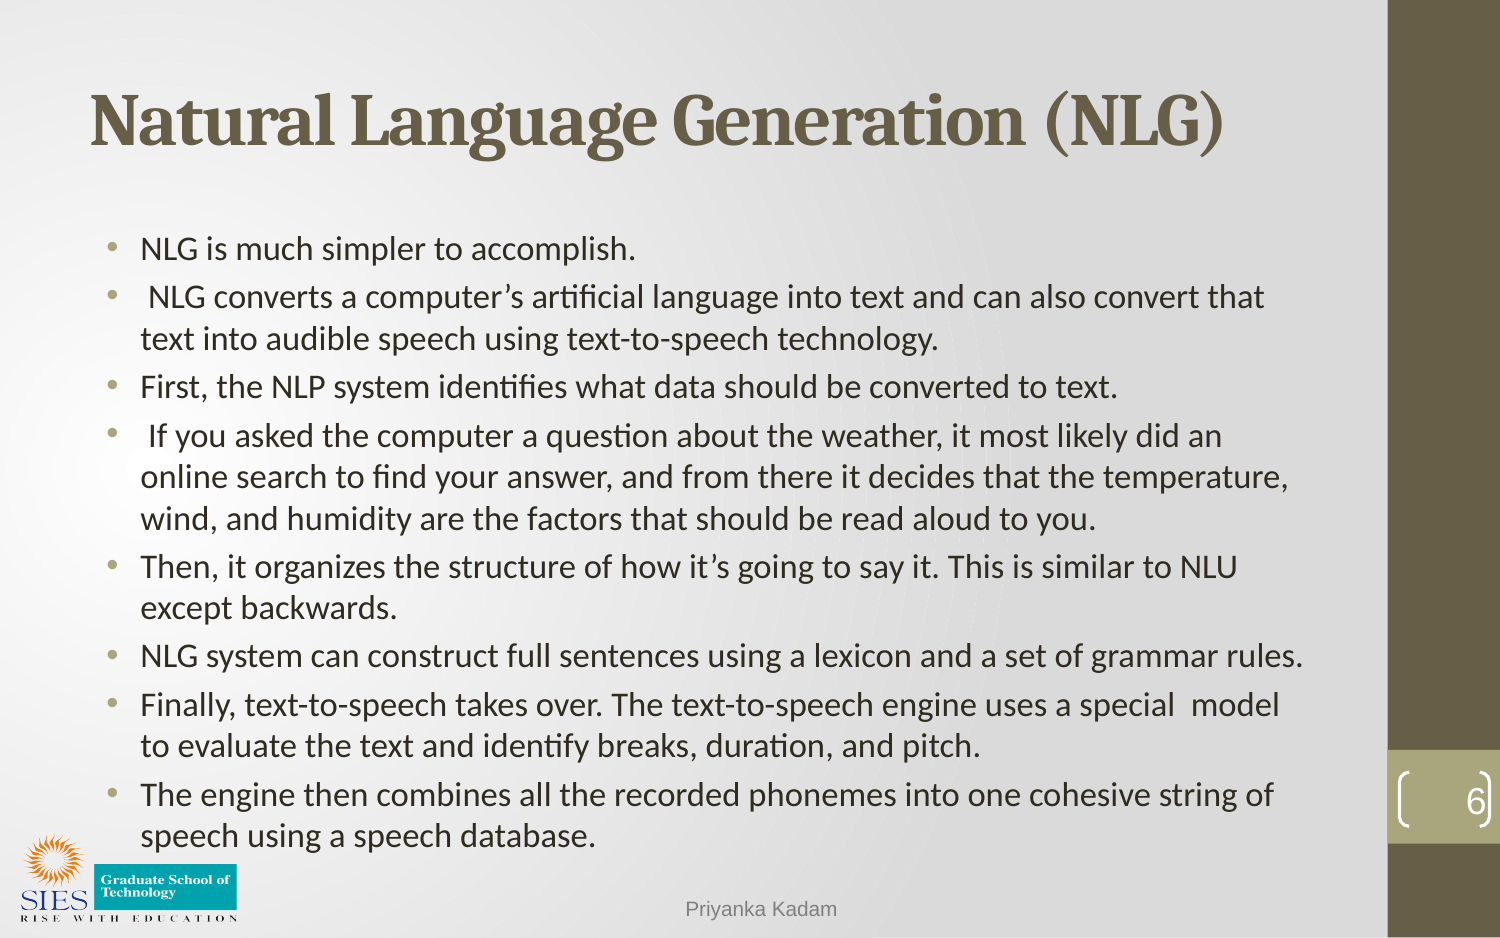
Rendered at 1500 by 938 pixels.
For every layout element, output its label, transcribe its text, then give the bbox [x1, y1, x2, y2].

title Natural Language Generation (NLG) [75, 37, 1325, 194]
list NLG is much simpler to accomplish. NLG converts a computer’s artificial language into text and can also convert that text into audible speech using text-to-speech technology. First, the NLP system identifies what data should be converted to text. If you asked the computer a question about the weather, it most likely did an online search to find your answer, and from there it decides that the temperature, wind, and humidity are the factors that should be read aloud to you. Then, it organizes the structure of how it’s going to say it. This is similar to NLU except backwards. NLG system can construct full sentences using a lexicon and a set of grammar rules. Finally, text-to-speech takes over. The text-to-speech engine uses a special model to evaluate the text and identify breaks, duration, and pitch. The engine then combines all the recorded phonemes into one cohesive string of speech using a speech database. [75, 218, 1325, 875]
picture [20, 832, 237, 922]
slide_number 6 [1397, 770, 1492, 828]
